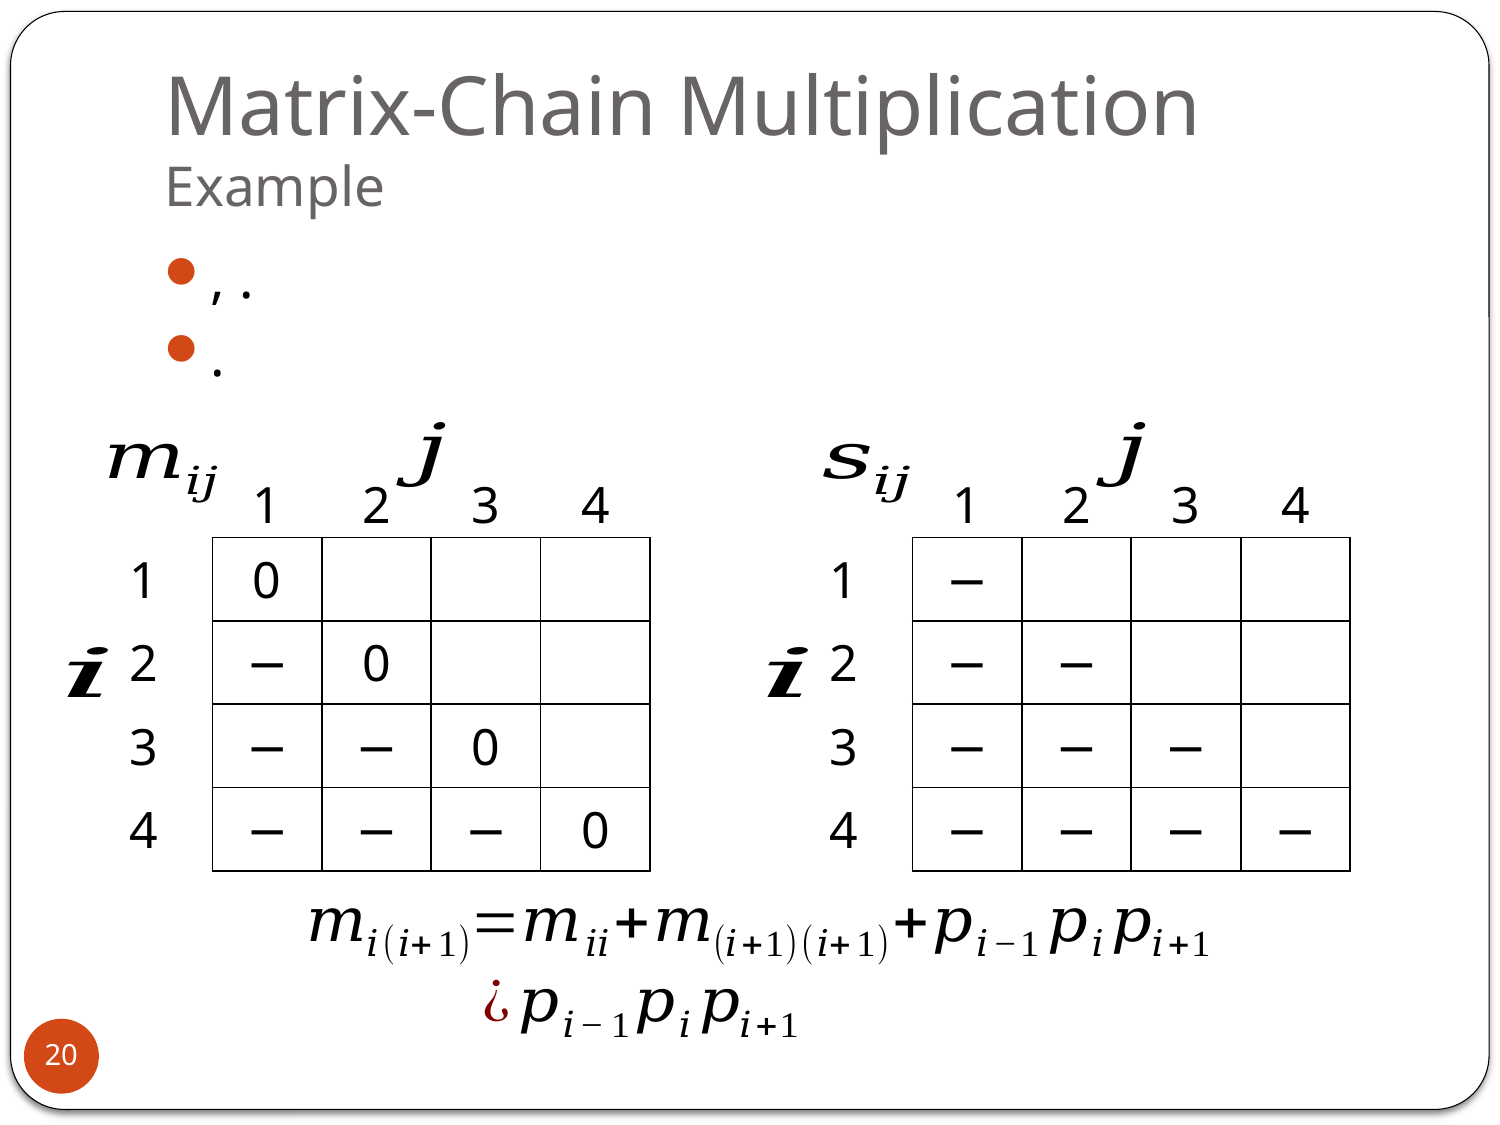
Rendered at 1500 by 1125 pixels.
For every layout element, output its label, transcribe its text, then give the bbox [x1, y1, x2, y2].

table_header [323, 546, 430, 620]
table_header 1 [212, 463, 322, 546]
table_cell − [1132, 788, 1240, 870]
table_cell − [323, 705, 430, 787]
table_cell − [213, 788, 321, 870]
table_header [432, 546, 540, 620]
table_header [1132, 546, 1240, 620]
table_cell 3 [75, 704, 212, 788]
table_header [1242, 546, 1349, 620]
table_header 2 [1022, 463, 1131, 546]
table_cell [1242, 705, 1349, 787]
table_header [1023, 546, 1130, 620]
table_cell [1132, 622, 1240, 703]
table_header − [913, 546, 1021, 620]
table_header 1 [75, 538, 212, 621]
table_cell 0 [541, 788, 649, 870]
table_header 3 [431, 463, 541, 546]
table_cell 4 [75, 788, 212, 871]
table_cell − [1023, 788, 1130, 870]
slide_number 20 [23, 1018, 99, 1094]
table_cell − [323, 788, 430, 870]
table_cell [541, 622, 649, 703]
table_cell 0 [432, 705, 540, 787]
table_cell − [913, 788, 1021, 870]
table_header 1 [775, 538, 912, 621]
table_header 1 [913, 463, 1022, 546]
table_cell 2 [75, 621, 212, 704]
table_cell − [1132, 705, 1240, 787]
table_cell − [1242, 788, 1349, 870]
table_cell [541, 705, 649, 787]
table_cell 2 [775, 621, 912, 704]
table_header 4 [1241, 463, 1350, 546]
table_header 0 [213, 546, 321, 620]
table_cell − [913, 622, 1021, 703]
table_header [541, 546, 649, 620]
table_header 3 [1131, 463, 1241, 546]
table_cell − [1023, 705, 1130, 787]
table_cell − [213, 622, 321, 703]
table_cell 4 [775, 788, 912, 871]
table_cell [432, 622, 540, 703]
table_cell 3 [775, 704, 912, 788]
table_cell − [213, 705, 321, 787]
title Matrix-Chain Multiplication Example [150, 45, 1425, 233]
table_cell − [1023, 622, 1130, 703]
table_header 2 [322, 463, 431, 546]
table_cell − [432, 788, 540, 870]
table_cell [1242, 622, 1349, 703]
table_cell − [913, 705, 1021, 787]
table_header 4 [541, 463, 650, 546]
table_cell 0 [323, 622, 430, 703]
